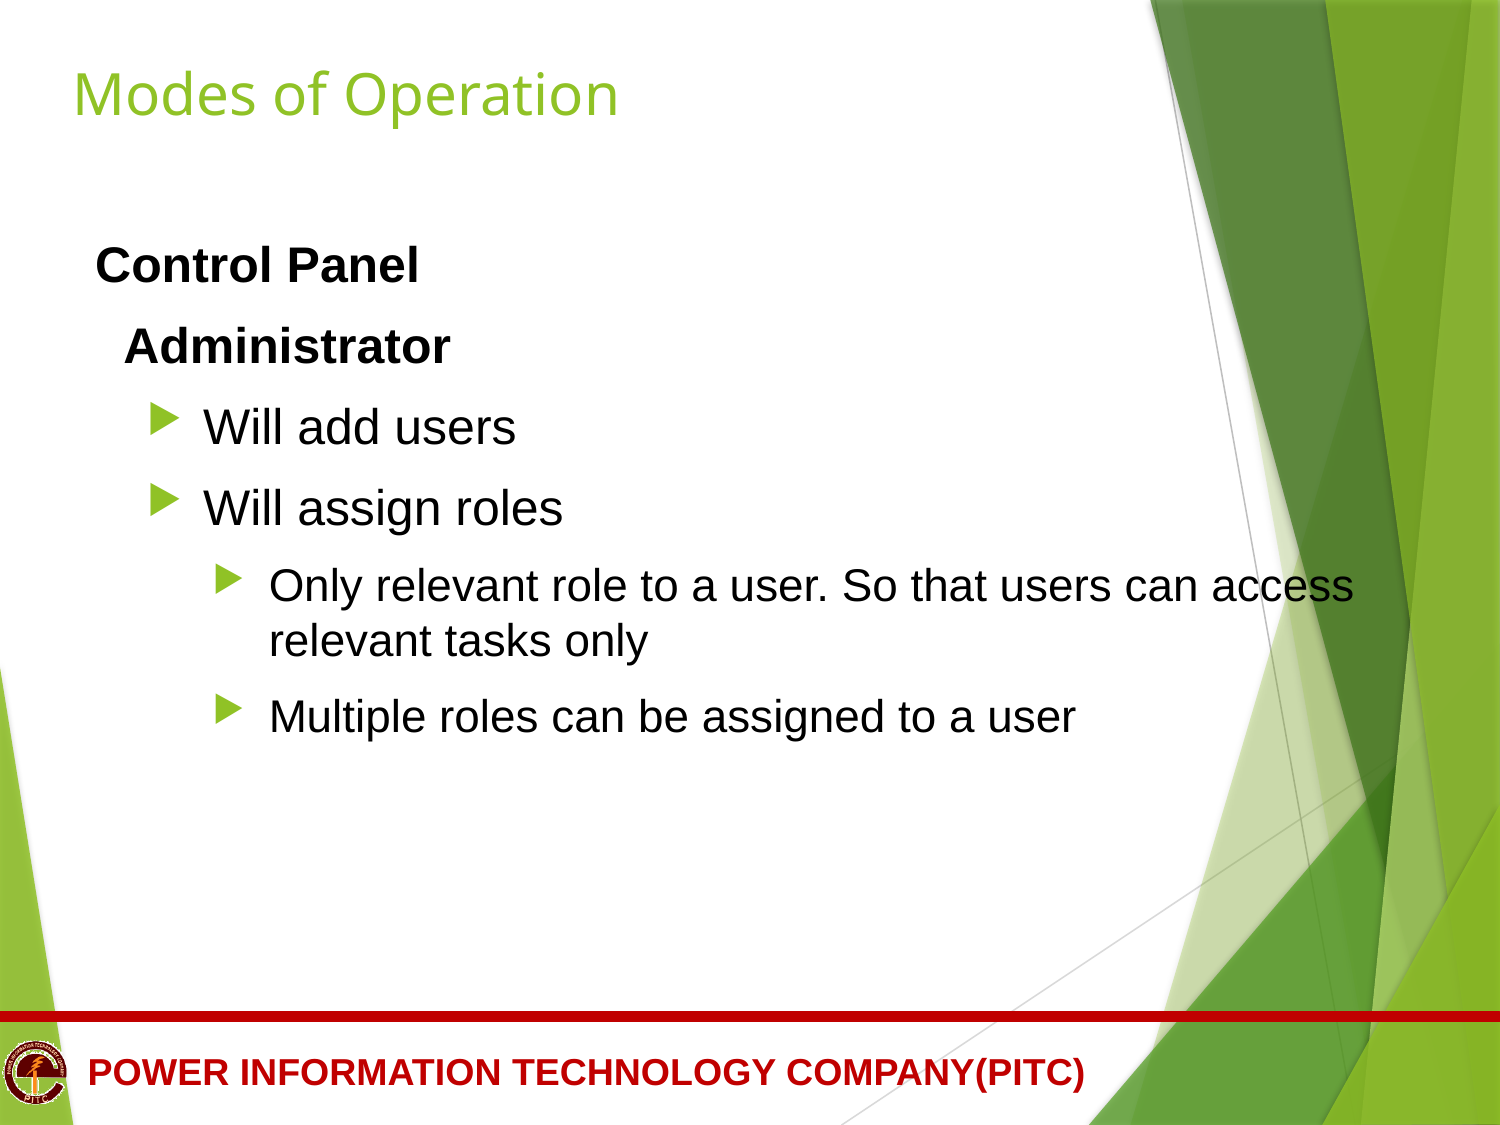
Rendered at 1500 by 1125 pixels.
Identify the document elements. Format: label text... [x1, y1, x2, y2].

list Control Panel Administrator Will add users Will assign roles Only relevant role to a user. So that users can access relevant tasks only Multiple roles can be assigned to a user [66, 224, 1417, 965]
picture [2, 1038, 69, 1107]
title Modes of Operation [57, 50, 1500, 138]
